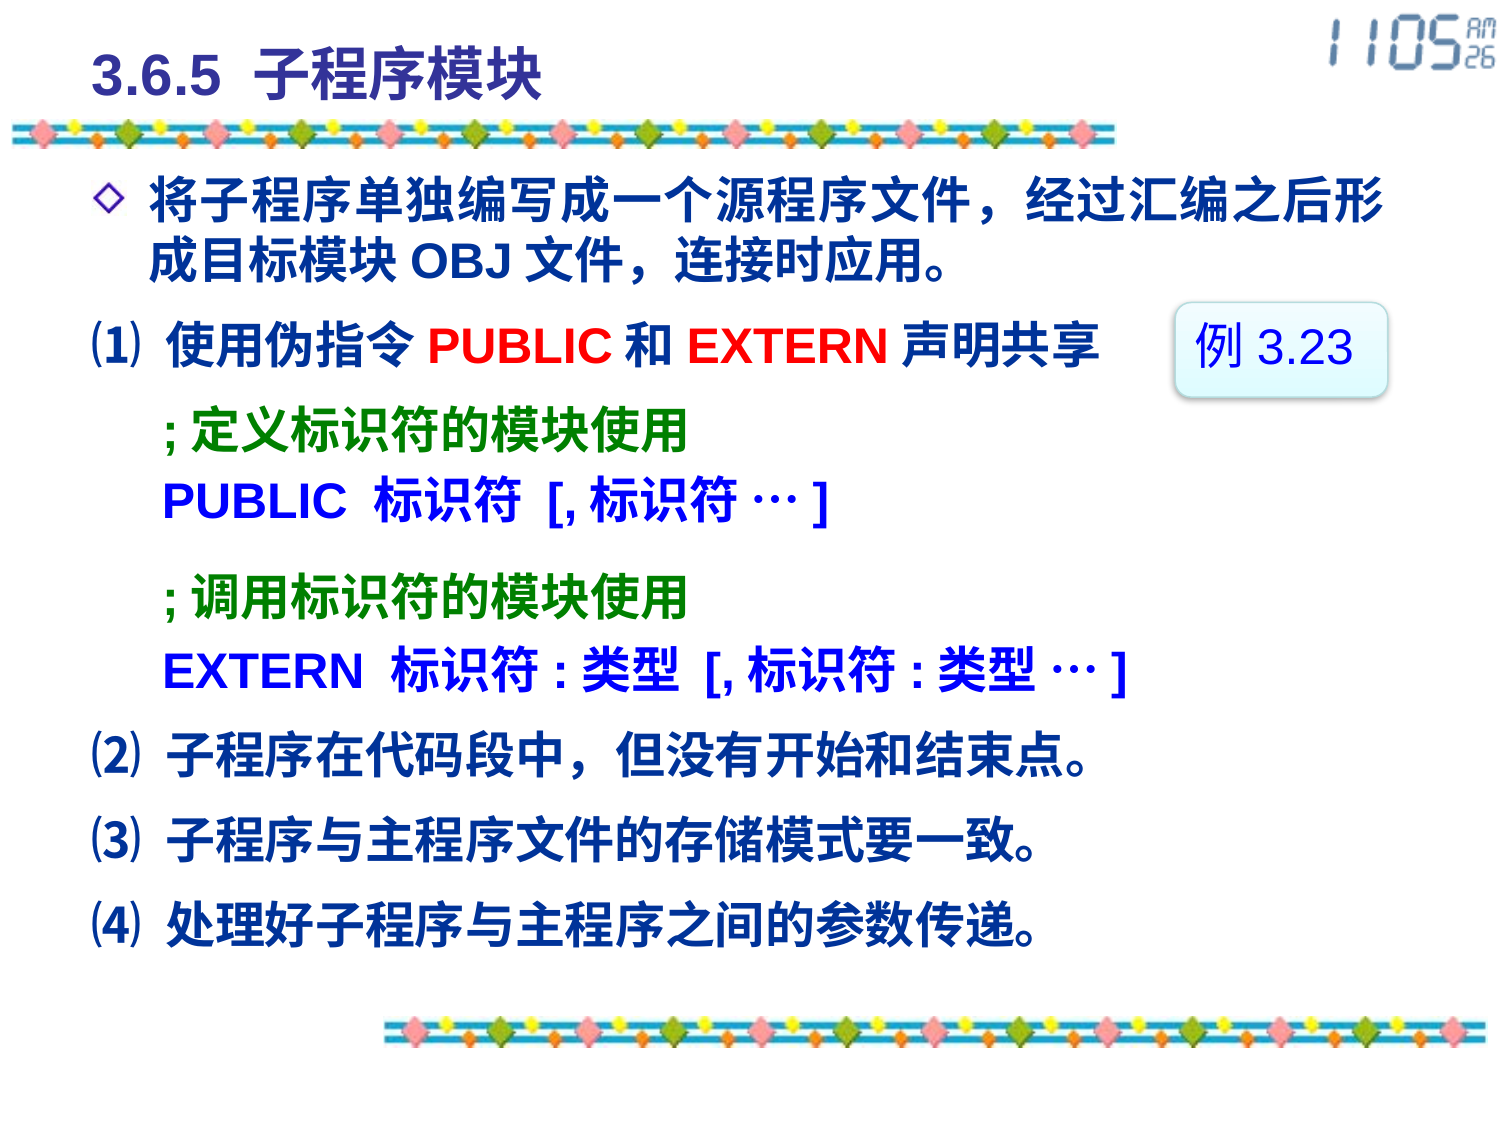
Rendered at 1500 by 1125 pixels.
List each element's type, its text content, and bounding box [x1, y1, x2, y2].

title 3.6.5 子程序模块 [76, 31, 1427, 114]
text_box 例3.23 [1174, 301, 1389, 398]
list 将子程序单独编写成一个源程序文件，经过汇编之后形成目标模块OBJ文件，连接时应用。 ⑴ 使用伪指令PUBLIC和EXTERN声明共享 ;定义标识符的模块使用 PUBLIC 标识符 [,标识符 …] ;调用标识符的模块使用 EXTERN 标识符:类型 [,标识符:类型 …] ⑵ 子程序在代码段中，但没有开始和结束点。 ⑶ 子程序与主程序文件的存储模式要一致。 ⑷ 处理好子程序与主程序之间的参数传递。 [76, 160, 1400, 1012]
picture [11, 119, 1117, 149]
picture [1299, 0, 1500, 88]
picture [91, 180, 127, 216]
picture [383, 1016, 1488, 1048]
